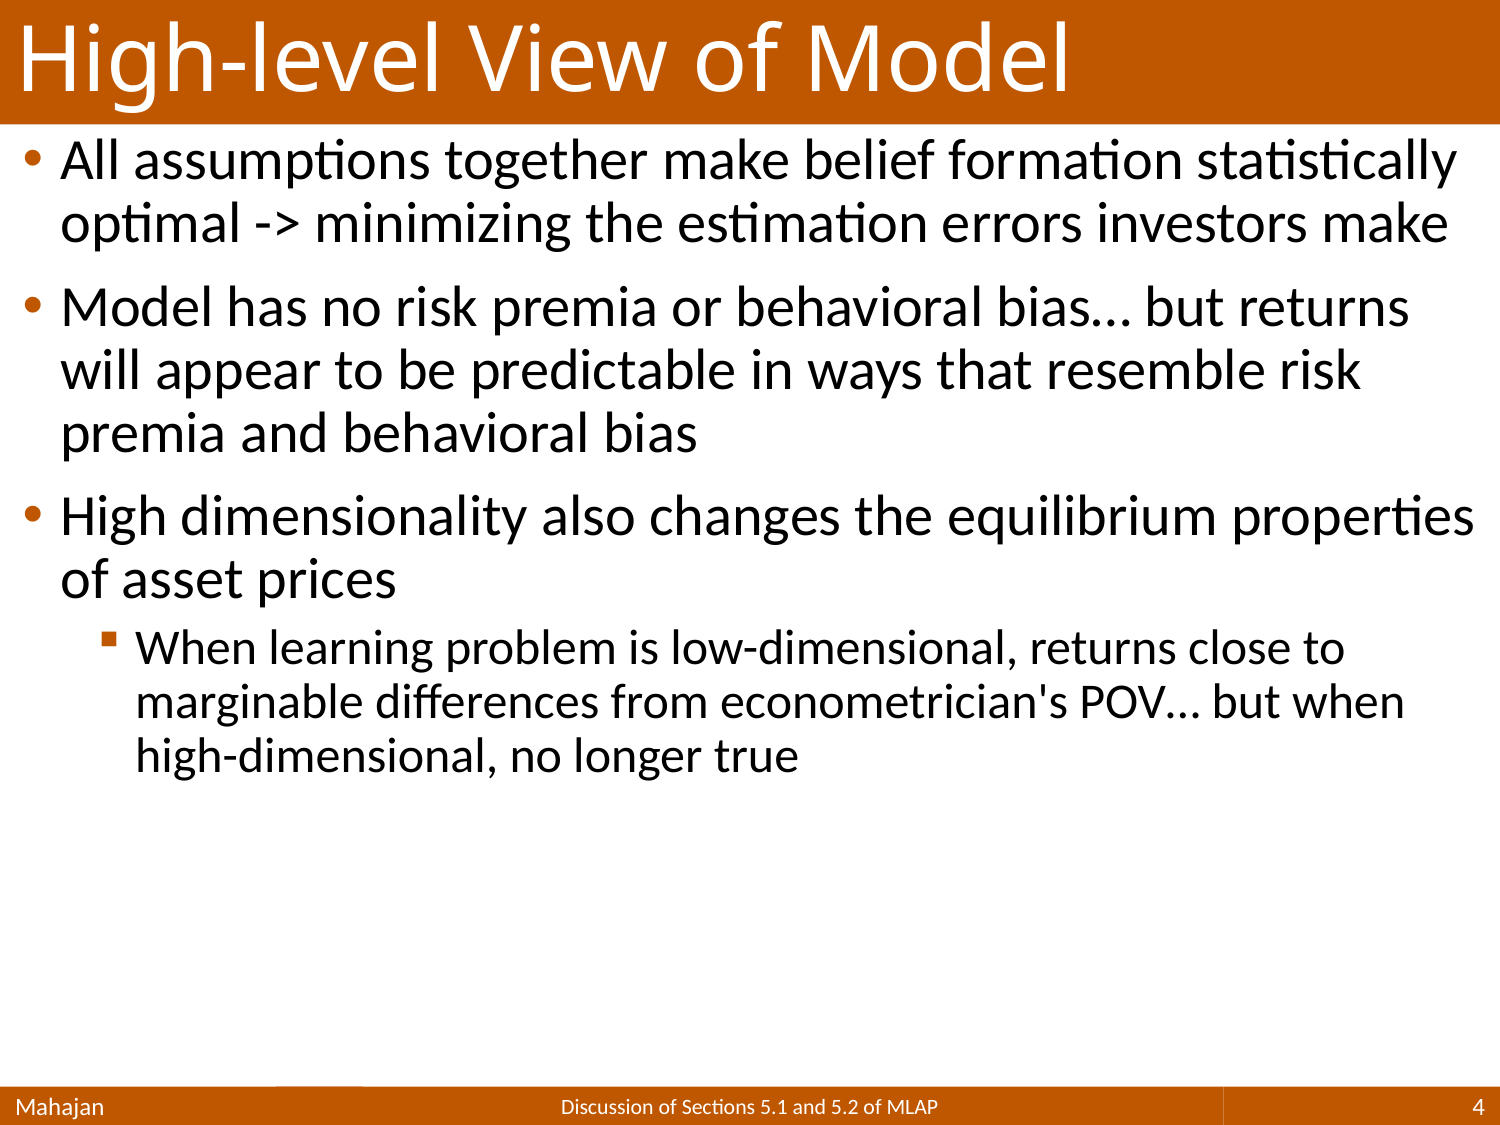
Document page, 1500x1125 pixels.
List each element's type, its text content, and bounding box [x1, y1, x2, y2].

slide_number 4 [1223, 1086, 1500, 1125]
footer Discussion of Sections 5.1 and 5.2 of MLAP [363, 1086, 1223, 1125]
list All assumptions together make belief formation statistically optimal -> minimizing the estimation errors investors make Model has no risk premia or behavioral bias… but returns will appear to be predictable in ways that resemble risk premia and behavioral bias High dimensionality also changes the equilibrium properties of asset prices When learning problem is low-dimensional, returns close to marginable differences from econometrician's POV… but when high-dimensional, no longer true [7, 122, 1493, 1086]
slide_number Mahajan [0, 1086, 363, 1125]
title High-level View of Model [0, 0, 1500, 125]
